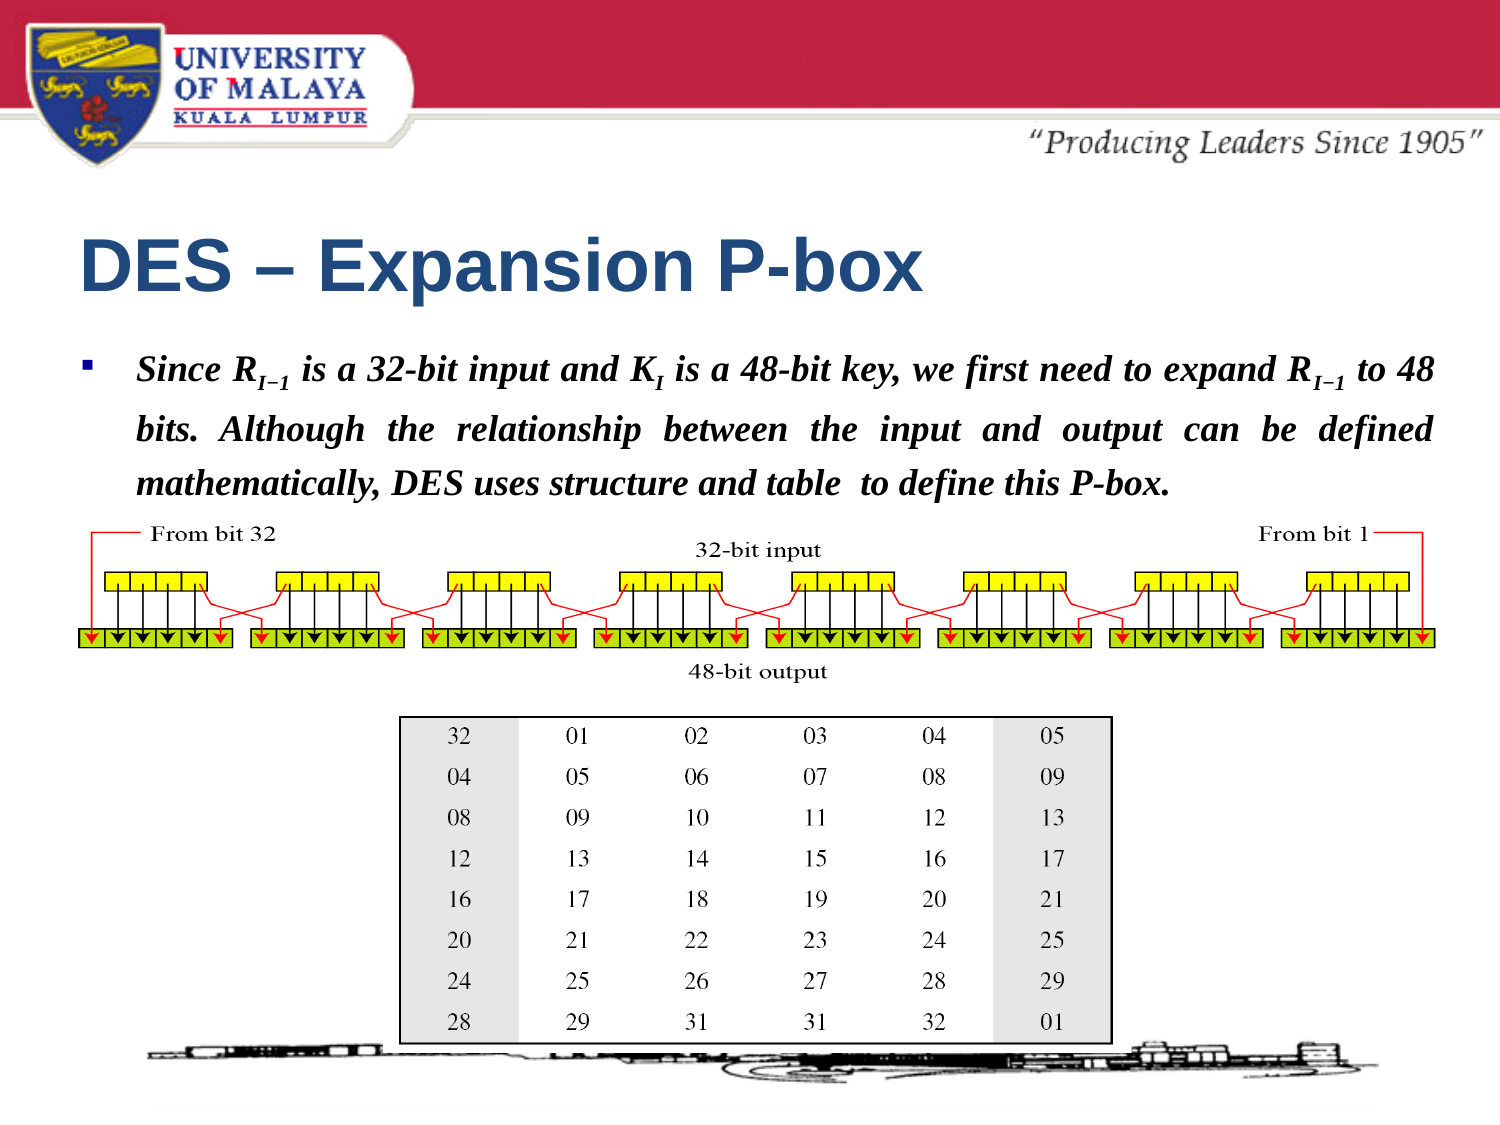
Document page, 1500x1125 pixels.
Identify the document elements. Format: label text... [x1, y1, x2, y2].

picture [78, 522, 1437, 685]
picture [147, 709, 1379, 1106]
list Since RI−1 is a 32-bit input and KI is a 48-bit key, we first need to expand RI−1 to 48 bits. Although the relationship between the input and output can be defined mathematically, DES uses structure and table to define this P-box. [64, 326, 1451, 980]
title DES – Expansion P-box [64, 150, 1448, 315]
picture [0, 0, 1500, 169]
